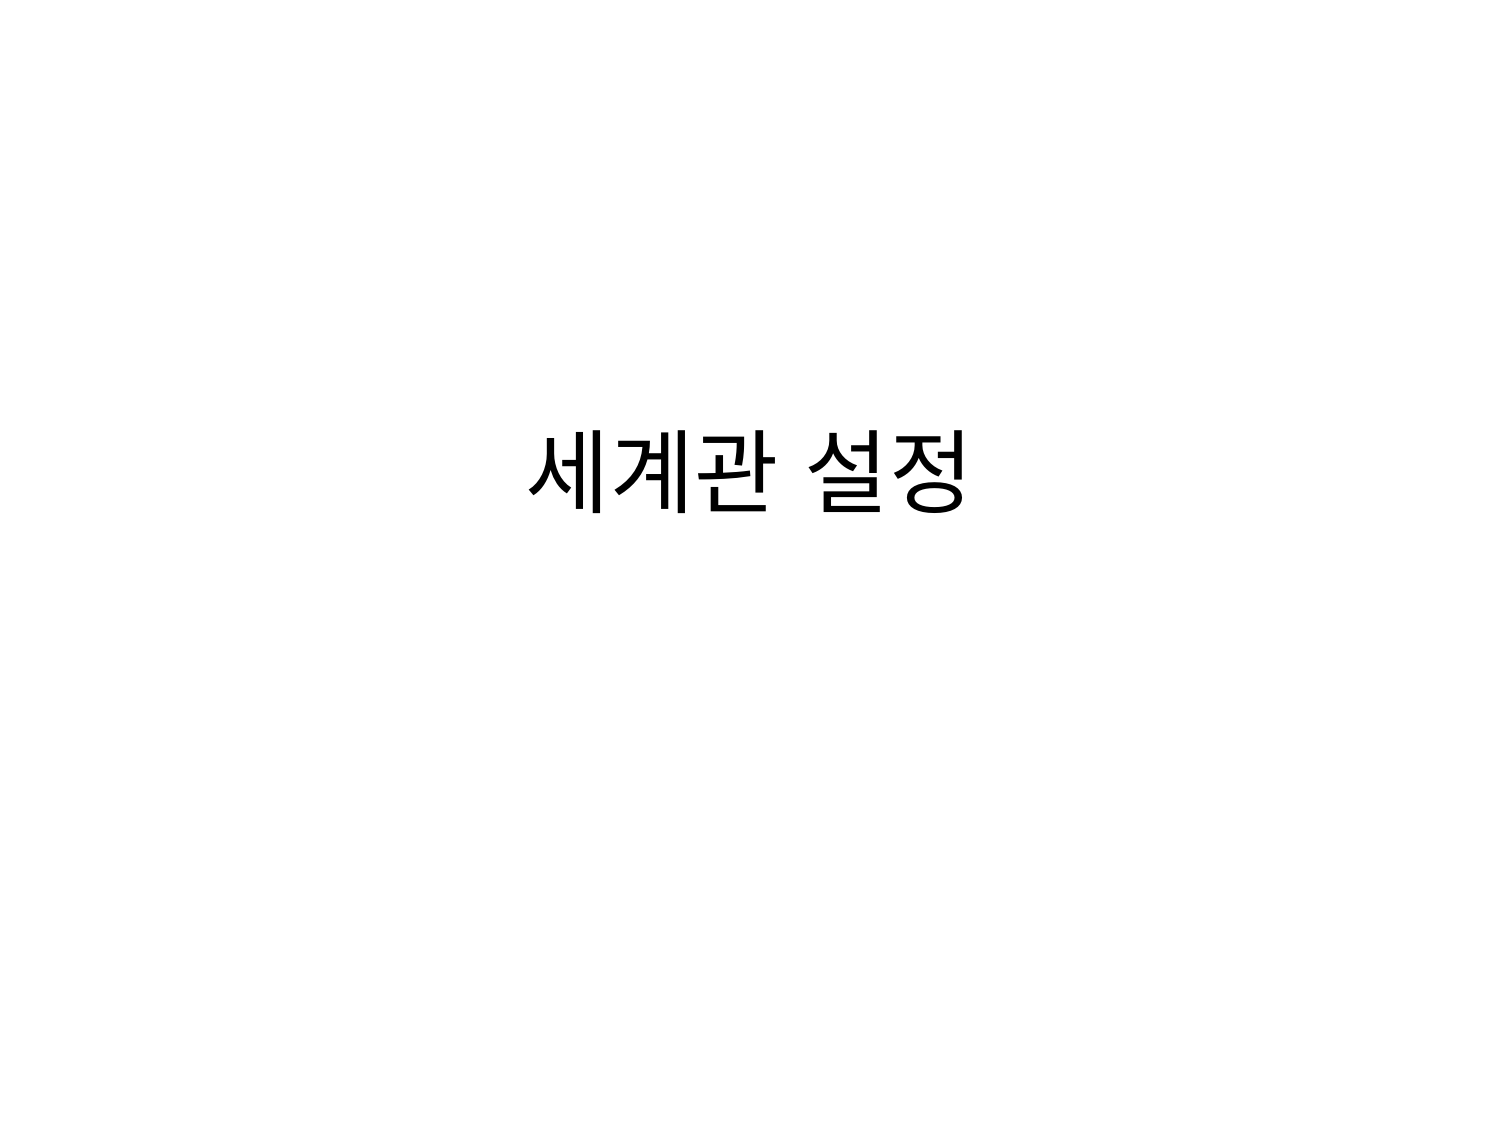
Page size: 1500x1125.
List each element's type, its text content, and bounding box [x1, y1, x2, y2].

title 세계관 설정 [112, 349, 1388, 591]
